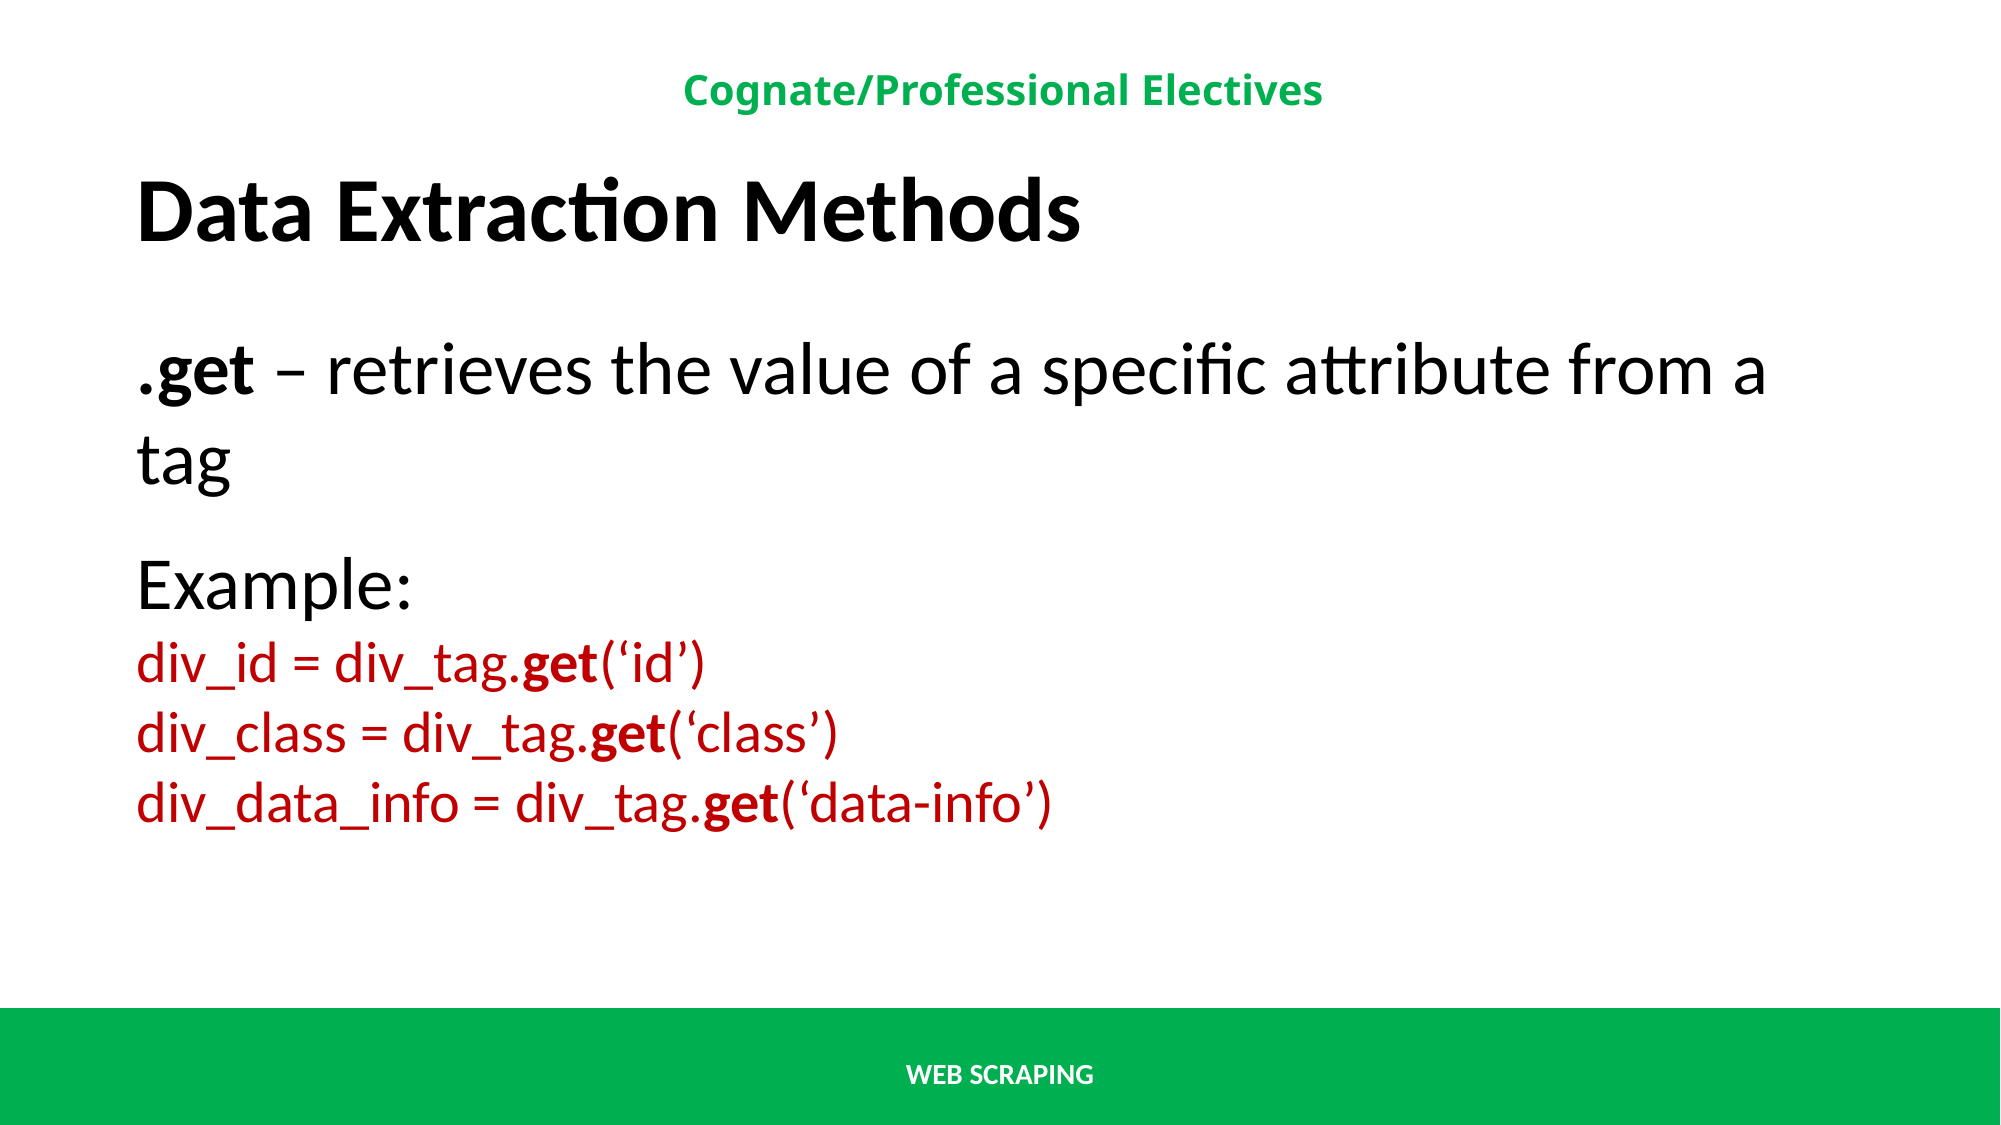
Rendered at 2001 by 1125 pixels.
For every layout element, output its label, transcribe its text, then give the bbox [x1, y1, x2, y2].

text_box Data Extraction Methods .get – retrieves the value of a specific attribute from a tag Example: div_id = div_tag.get(‘id’) div_class = div_tag.get(‘class’) div_data_info = div_tag.get(‘data-info’) [121, 142, 1854, 842]
